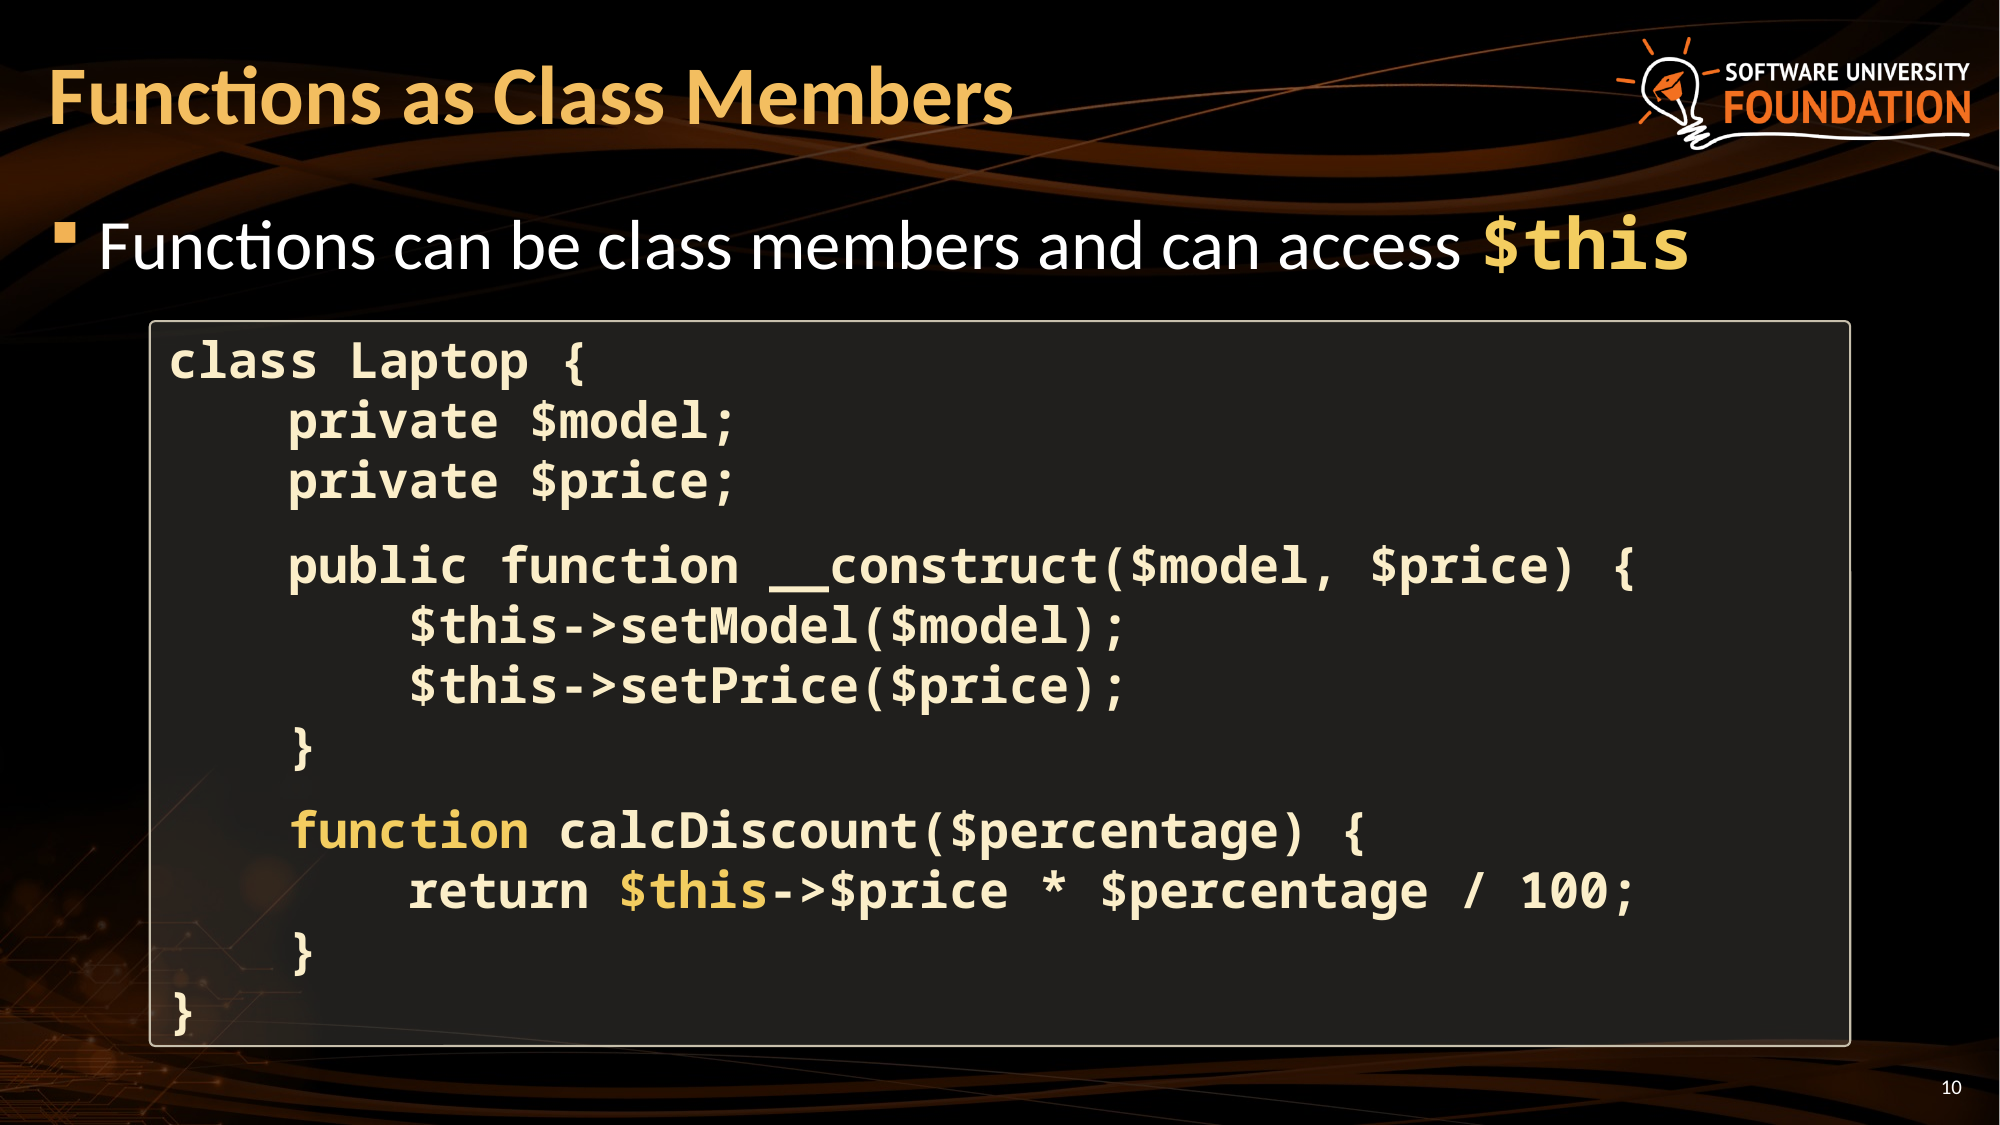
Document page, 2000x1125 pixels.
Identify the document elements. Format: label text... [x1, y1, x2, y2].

picture [0, 0, 2000, 1125]
text_box class Laptop { private $model; private $price; public function __construct($model, $price) { $this->setModel($model); $this->setPrice($price); } function calcDiscount($percentage) { return $this->$price * $percentage / 100; } } [149, 321, 1851, 1047]
list Functions can be class members and can access $this [31, 188, 1968, 1103]
title Functions as Class Members [30, 6, 1602, 189]
